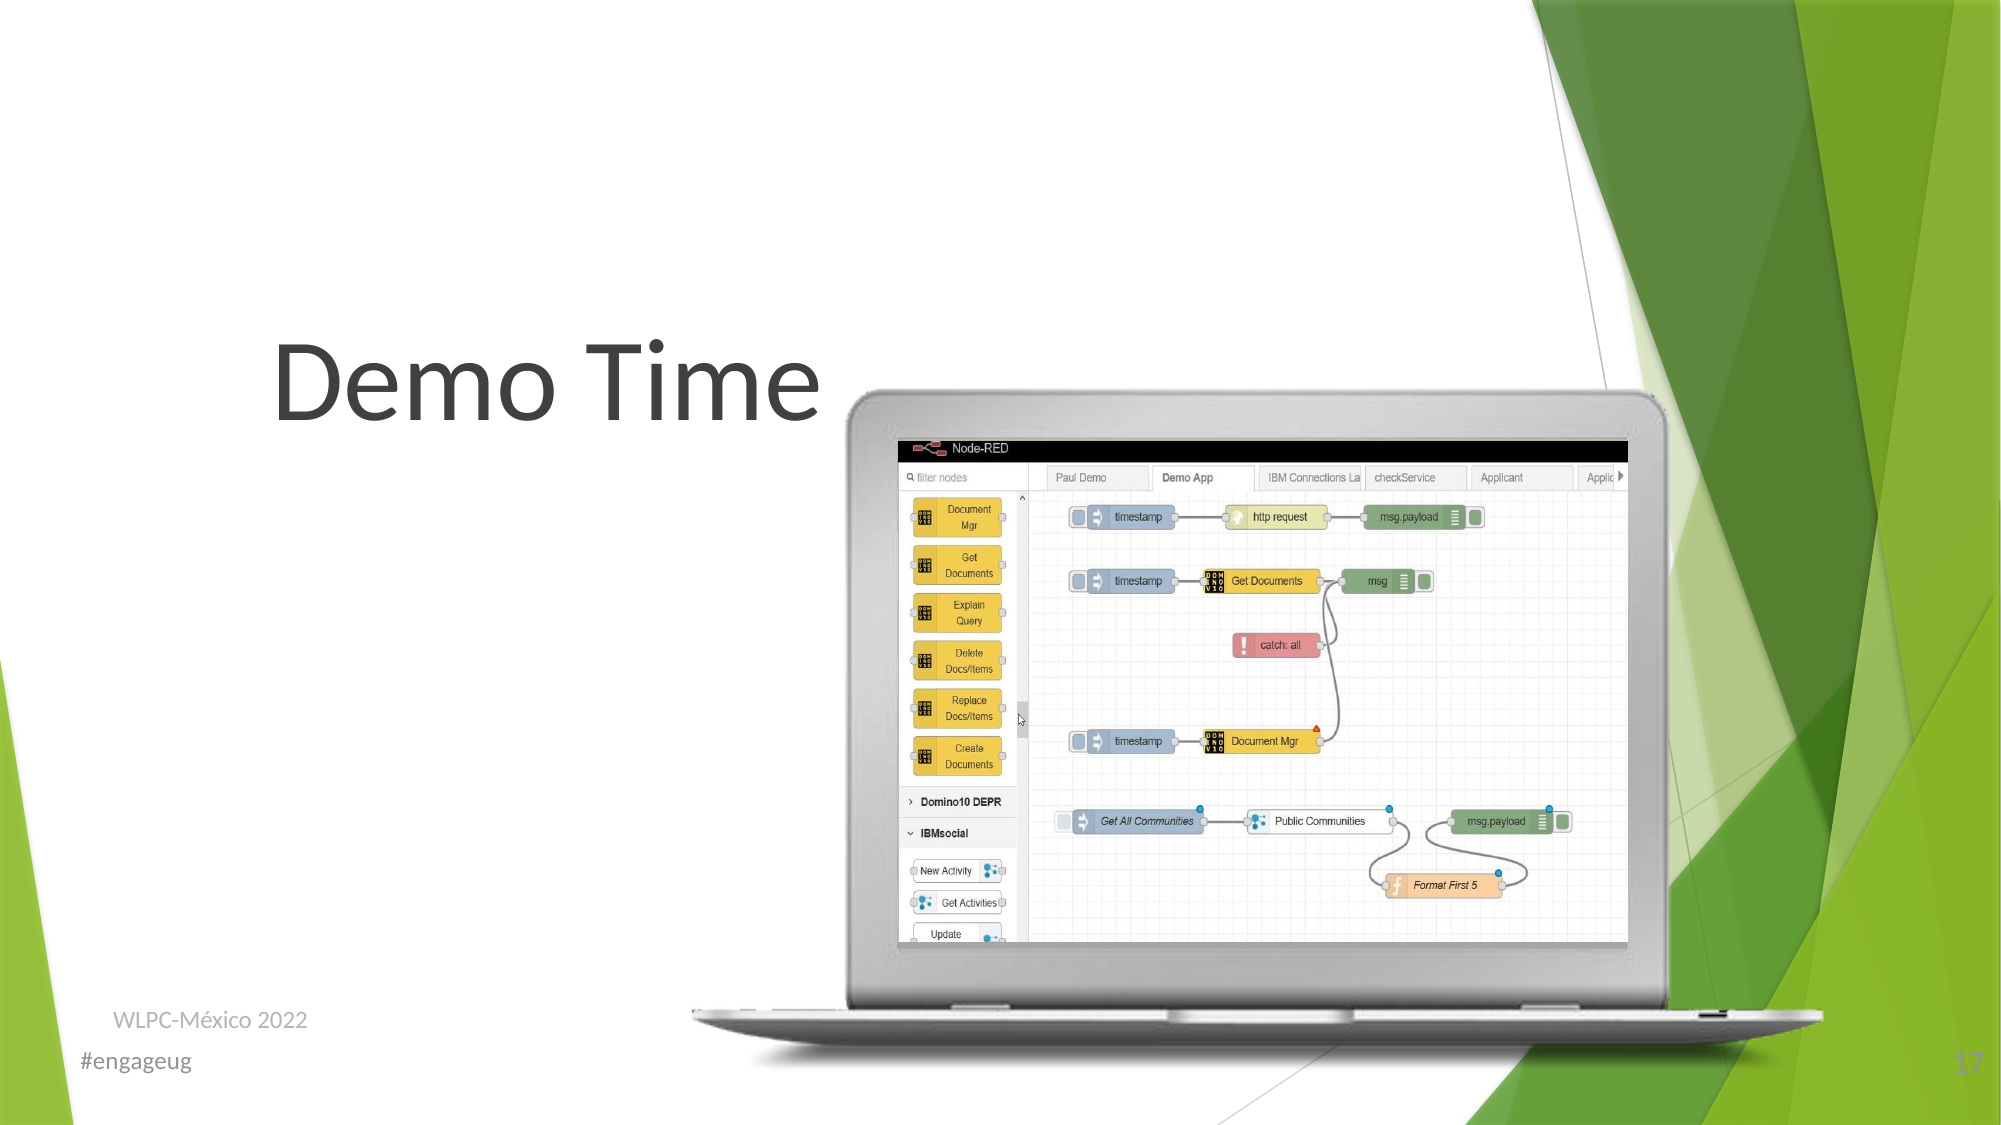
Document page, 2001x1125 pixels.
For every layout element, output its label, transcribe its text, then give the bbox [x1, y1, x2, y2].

title Demo Time [268, 299, 827, 491]
text_box #engageug [78, 1048, 194, 1075]
footer WLPC-México 2022 [111, 991, 655, 1051]
text_box 17 [1950, 1047, 1988, 1080]
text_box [660, 371, 1865, 1125]
